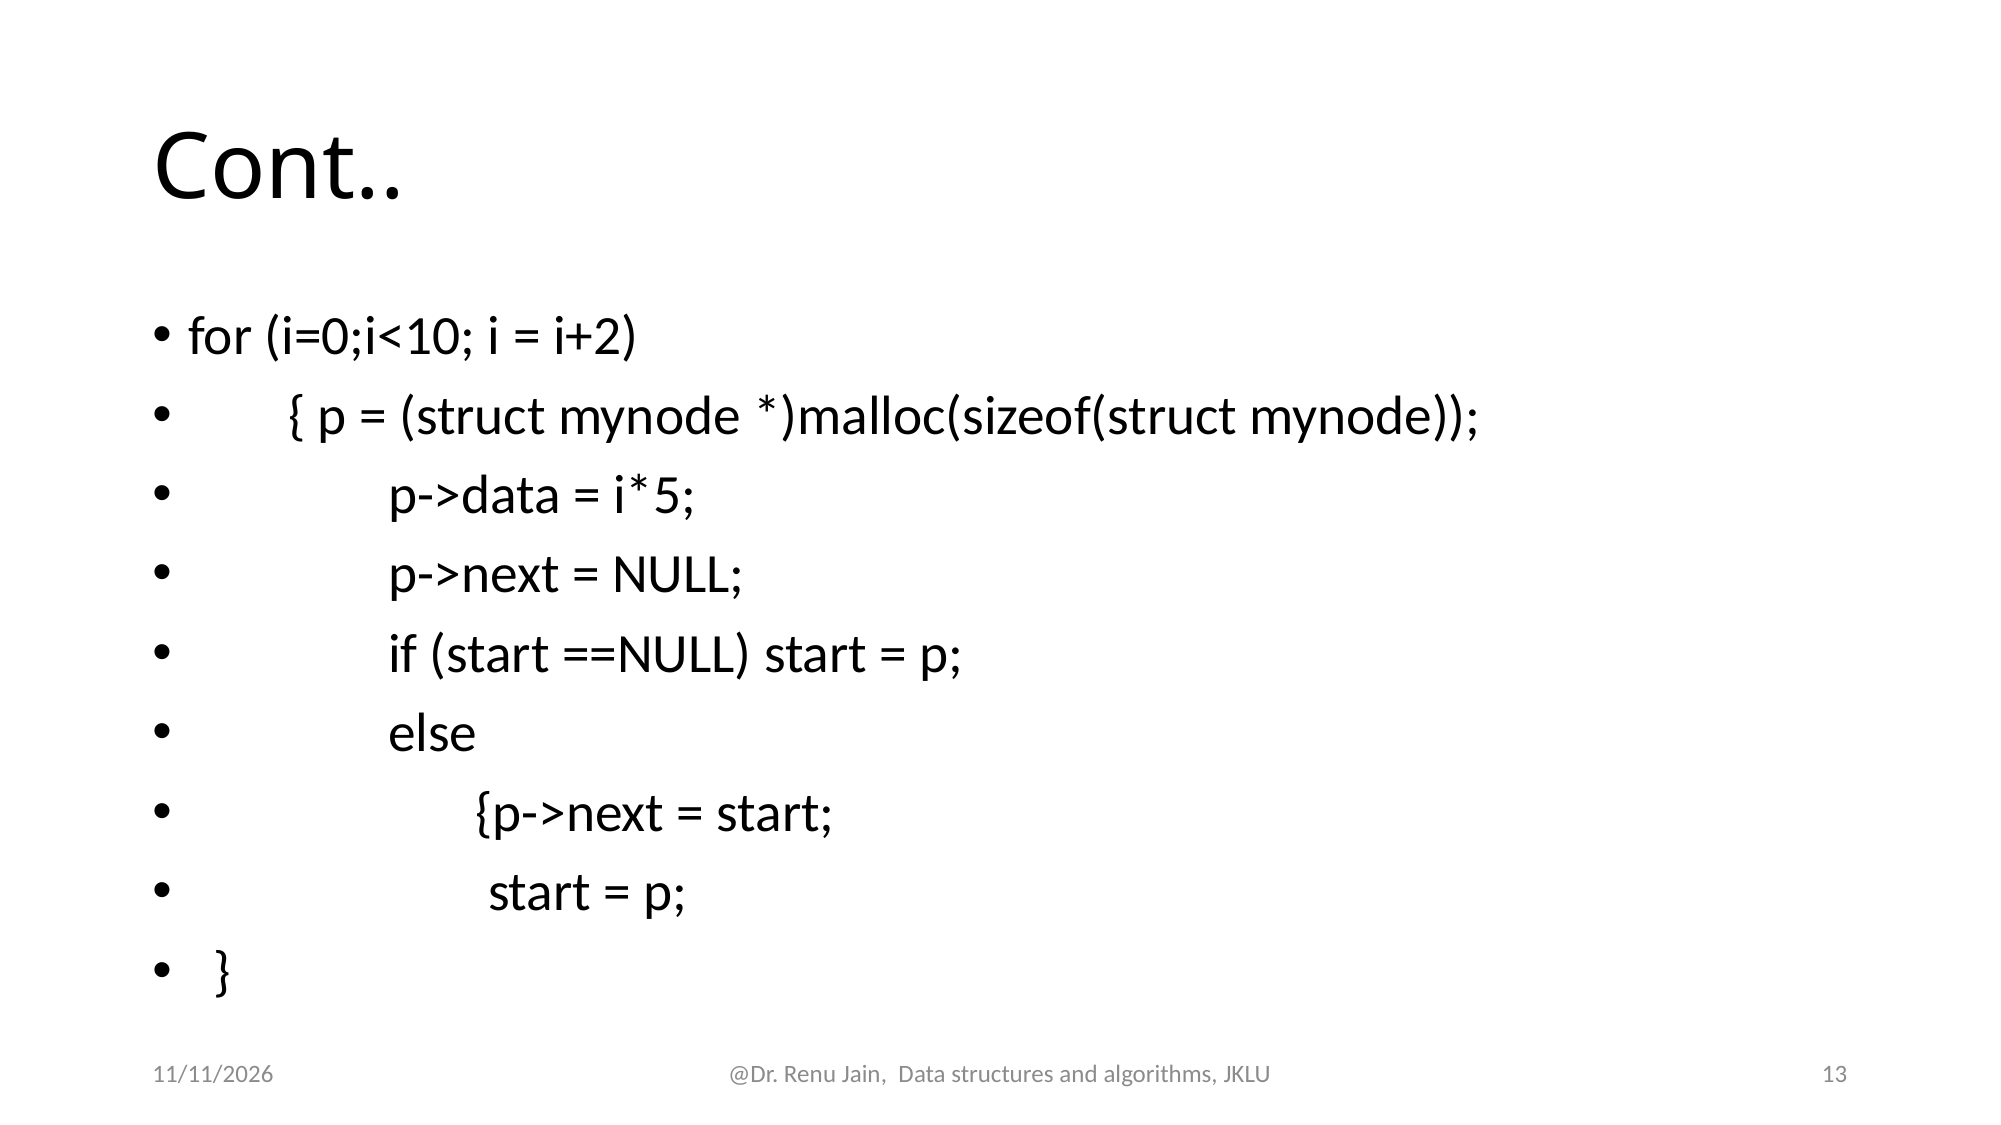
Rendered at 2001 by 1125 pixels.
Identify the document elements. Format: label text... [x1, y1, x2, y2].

list for (i=0;i<10; i = i+2) { p = (struct mynode *)malloc(sizeof(struct mynode)); p->data = i*5; p->next = NULL; if (start ==NULL) start = p; else {p->next = start; start = p; } [137, 299, 1863, 1014]
slide_number 13 [1412, 1042, 1863, 1103]
title Cont.. [137, 59, 1863, 278]
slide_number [137, 1042, 588, 1103]
footer @Dr. Renu Jain, Data structures and algorithms, JKLU [662, 1042, 1338, 1103]
